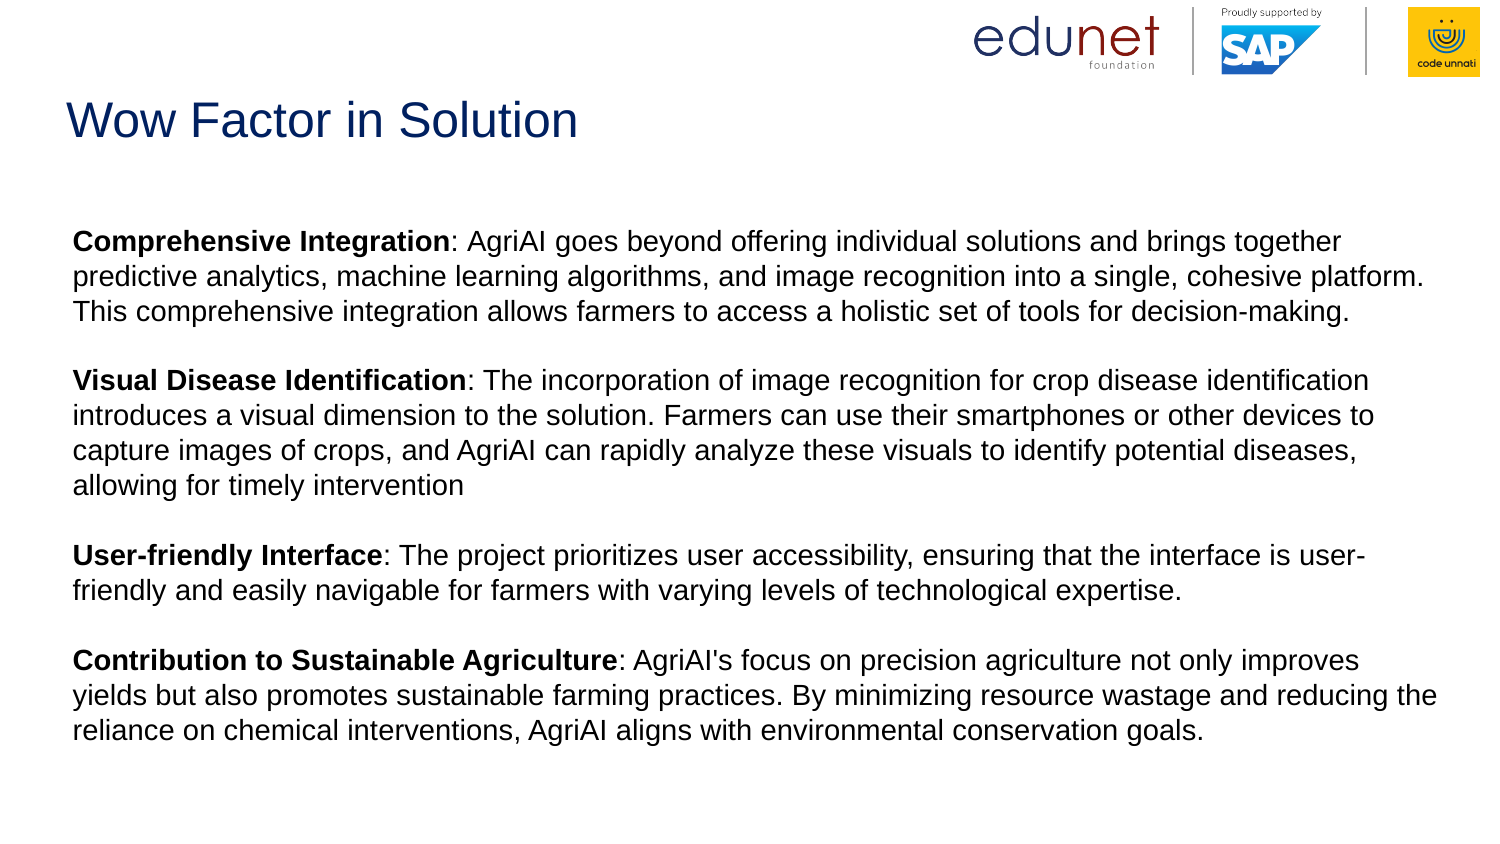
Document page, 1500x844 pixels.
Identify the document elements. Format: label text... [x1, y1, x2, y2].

text_box Comprehensive Integration: AgriAI goes beyond offering individual solutions and brings together predictive analytics, machine learning algorithms, and image recognition into a single, cohesive platform. This comprehensive integration allows farmers to access a holistic set of tools for decision-making. Visual Disease Identification: The incorporation of image recognition for crop disease identification introduces a visual dimension to the solution. Farmers can use their smartphones or other devices to capture images of crops, and AgriAI can rapidly analyze these visuals to identify potential diseases, allowing for timely intervention User-friendly Interface: The project prioritizes user accessibility, ensuring that the interface is user-friendly and easily navigable for farmers with varying levels of technological expertise. Contribution to Sustainable Agriculture: AgriAI's focus on precision agriculture not only improves yields but also promotes sustainable farming practices. By minimizing resource wastage and reducing the reliance on chemical interventions, AgriAI aligns with environmental conservation goals. [57, 206, 1456, 781]
picture [1408, 7, 1480, 77]
picture [966, 8, 1168, 72]
title Wow Factor in Solution [51, 72, 1449, 167]
picture [1221, 8, 1322, 72]
